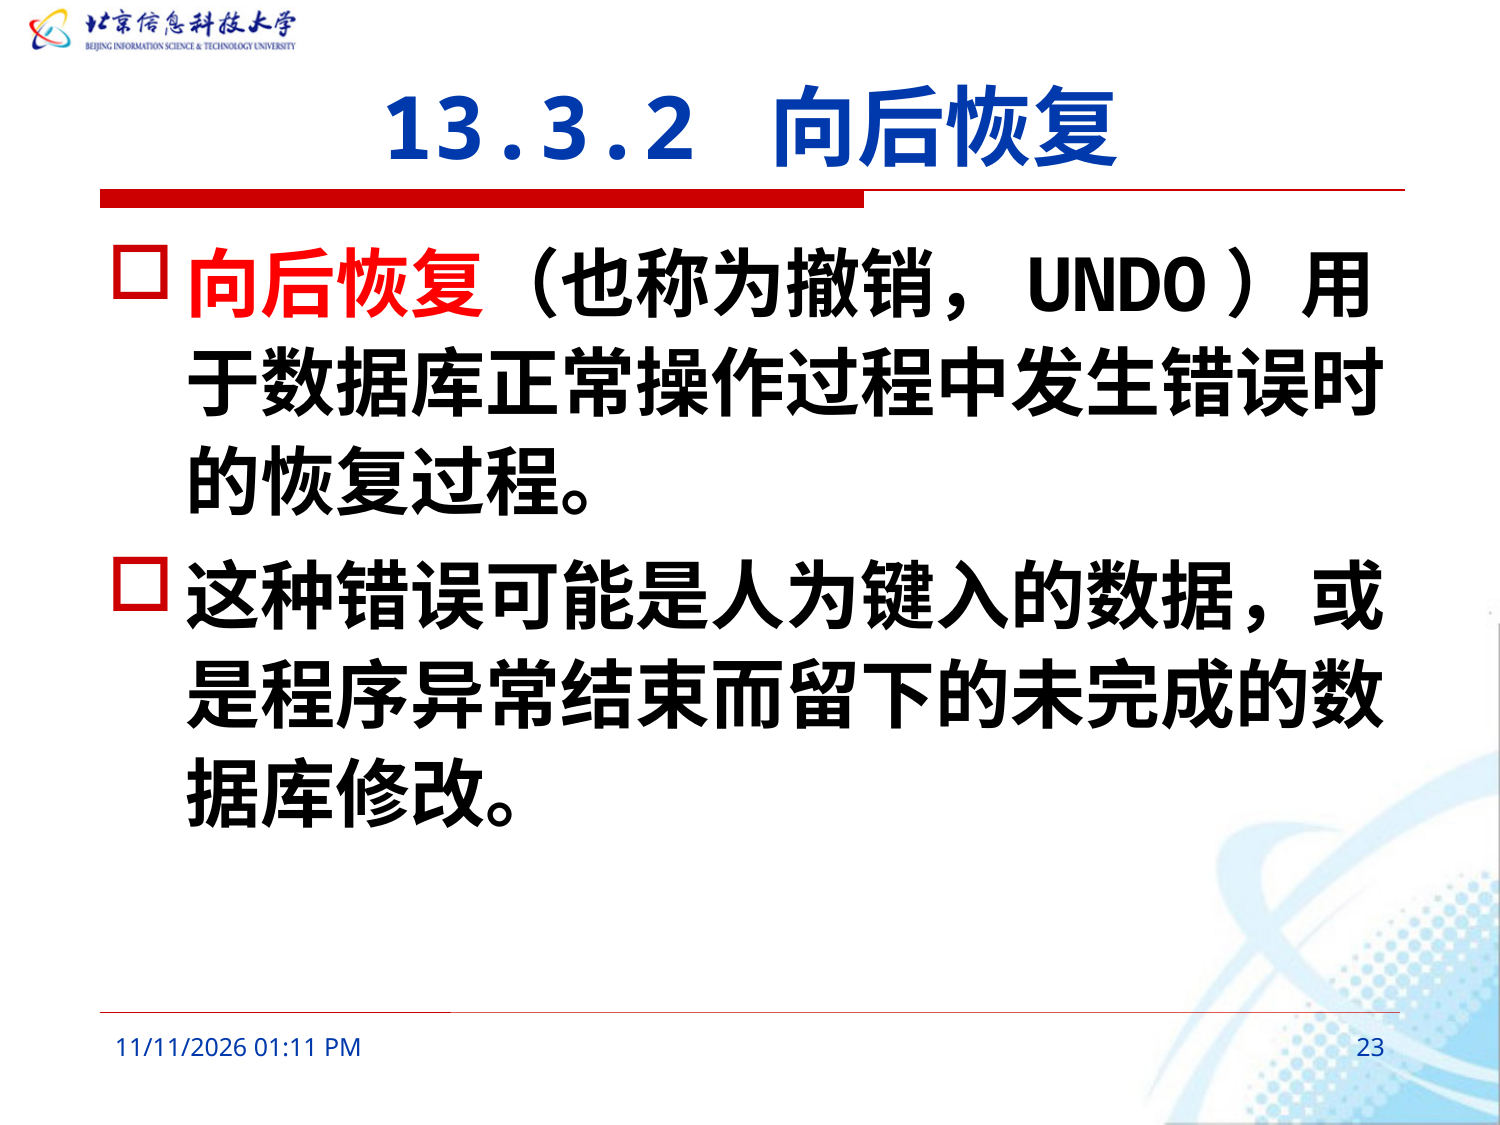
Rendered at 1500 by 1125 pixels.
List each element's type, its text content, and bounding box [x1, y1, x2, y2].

slide_number 23 [1074, 1024, 1401, 1103]
picture [0, 0, 1500, 1125]
title 13.3.2 向后恢复 [93, 49, 1407, 185]
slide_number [99, 1024, 432, 1103]
list 向后恢复（也称为撤销，UNDO）用于数据库正常操作过程中发生错误时的恢复过程。 这种错误可能是人为键入的数据，或是程序异常结束而留下的未完成的数据库修改。 [92, 219, 1406, 988]
